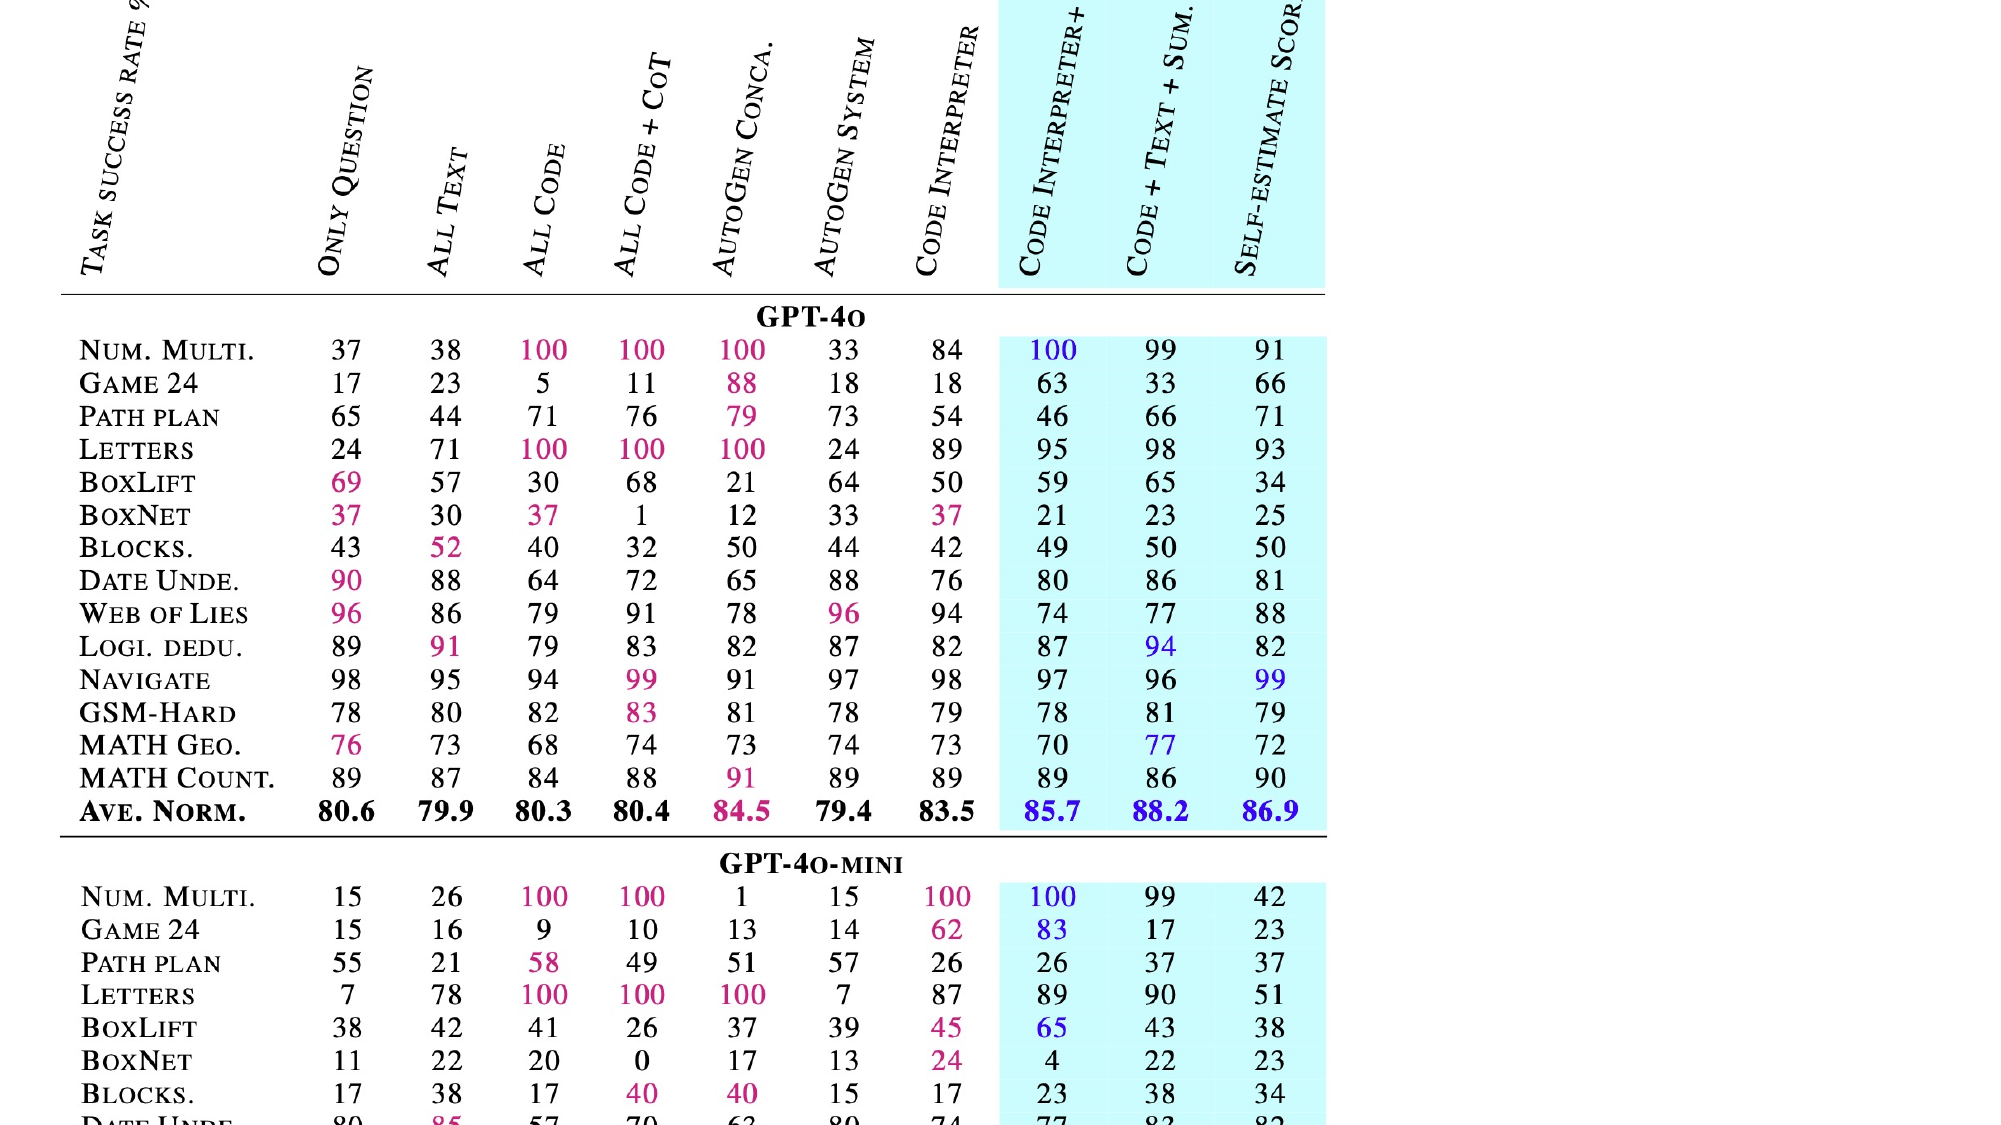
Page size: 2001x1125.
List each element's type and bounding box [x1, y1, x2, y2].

picture [55, 0, 1332, 1125]
